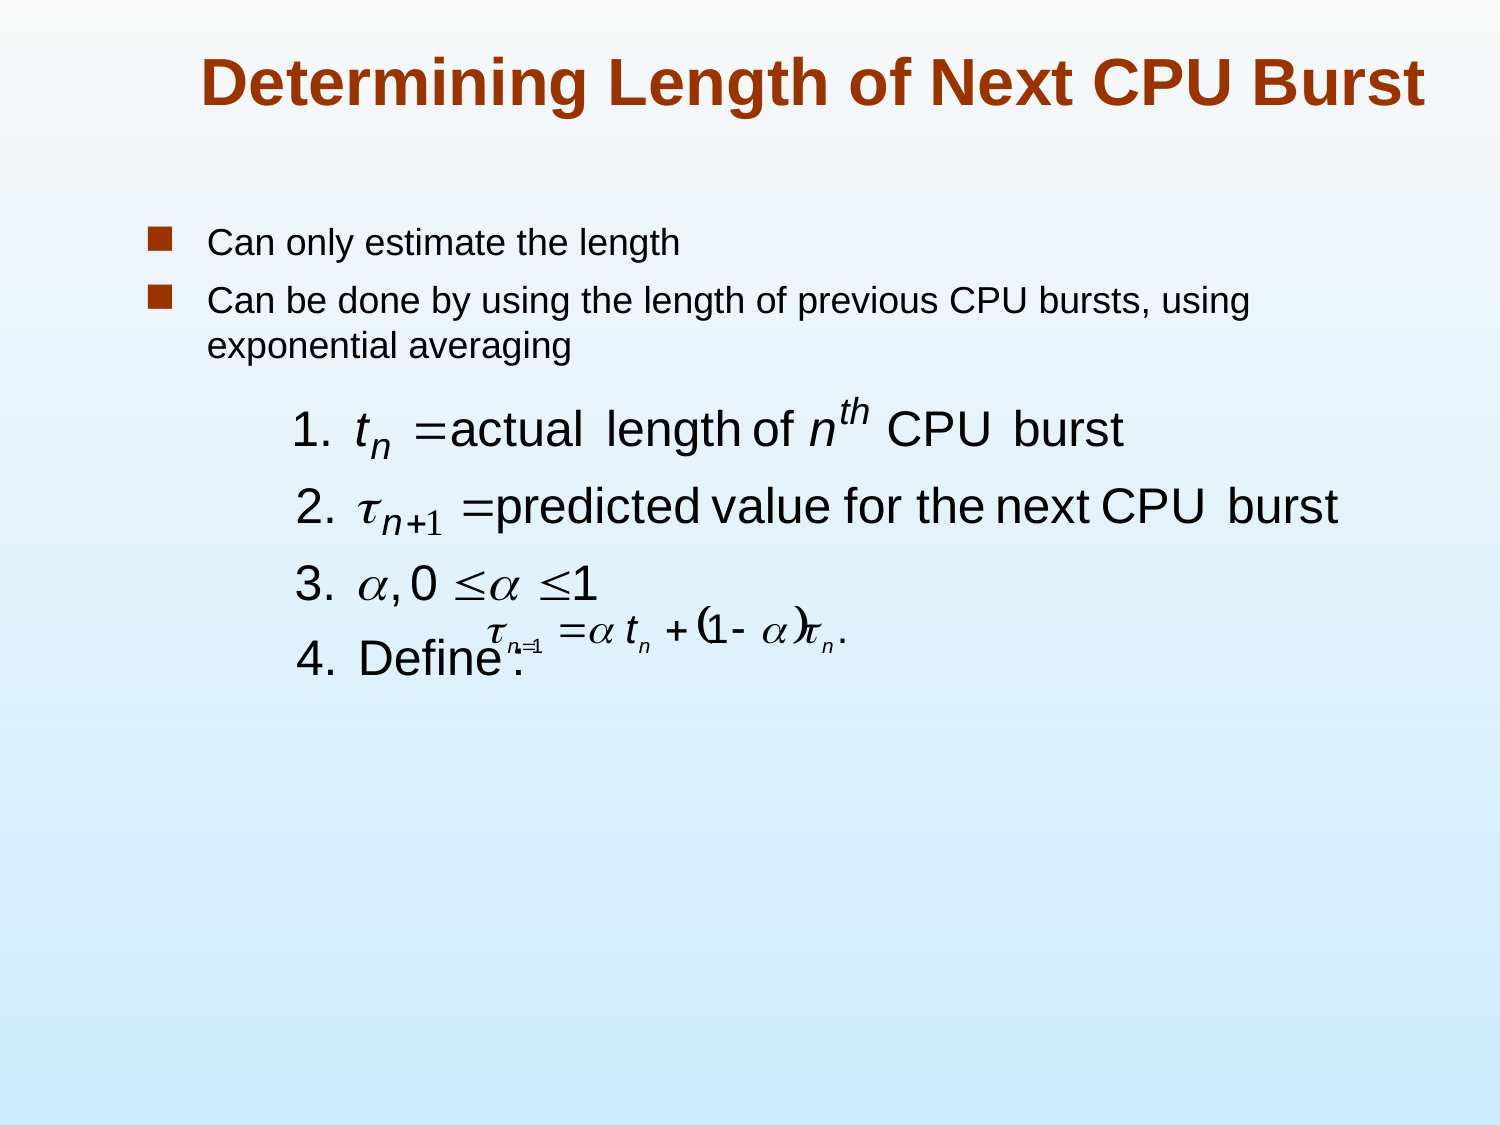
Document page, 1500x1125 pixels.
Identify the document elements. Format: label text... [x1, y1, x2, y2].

title Determining Length of Next CPU Burst [176, 0, 1452, 127]
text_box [292, 389, 1343, 682]
list Can only estimate the length Can be done by using the length of previous CPU bursts, using exponential averaging [135, 210, 1342, 947]
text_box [485, 605, 851, 659]
